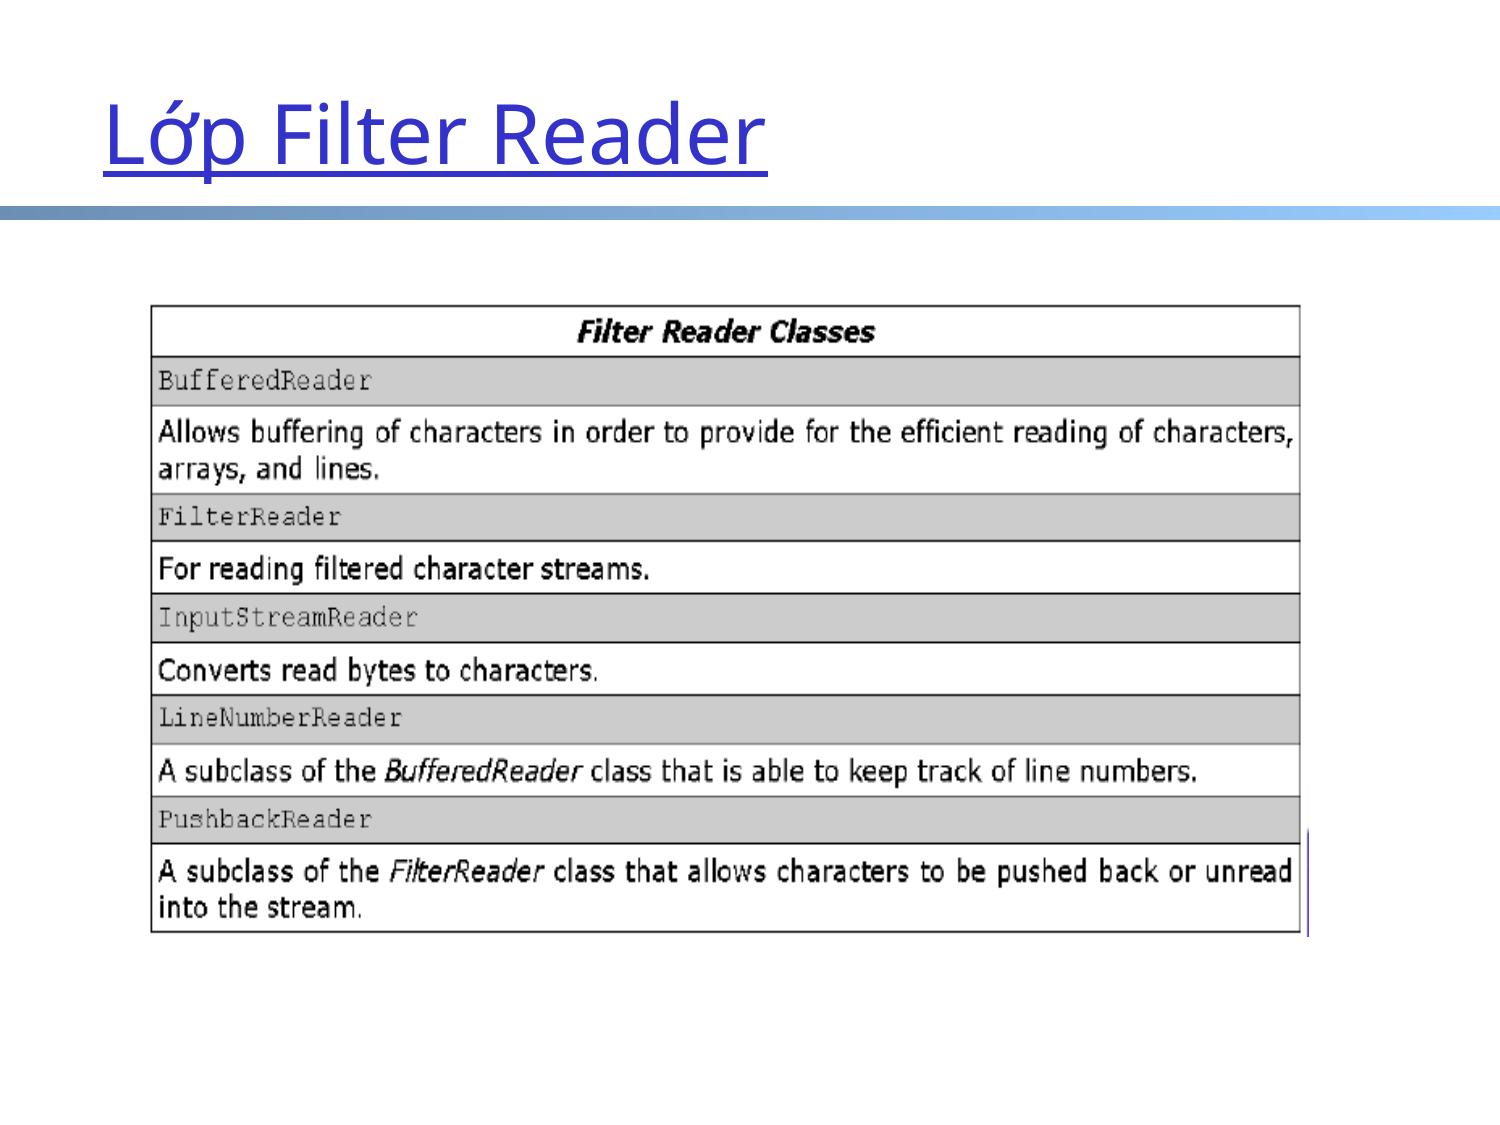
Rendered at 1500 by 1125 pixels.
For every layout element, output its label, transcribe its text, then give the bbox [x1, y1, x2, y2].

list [146, 298, 1309, 937]
title Lớp Filter Reader [87, 37, 1363, 225]
